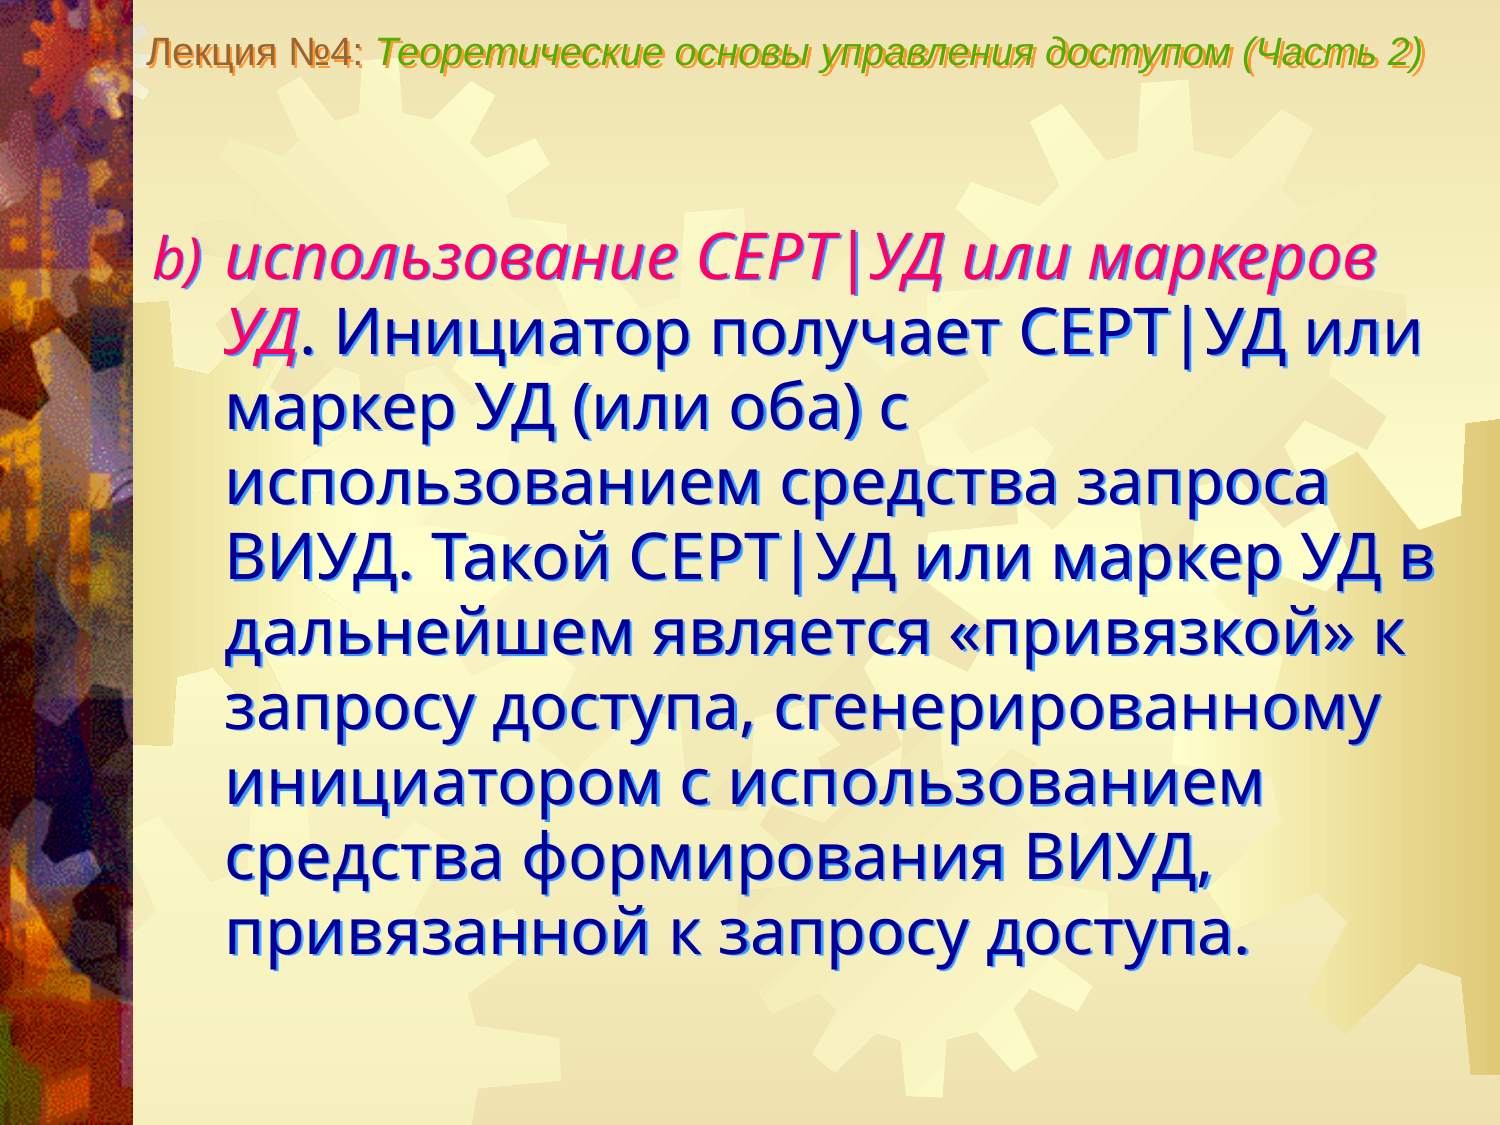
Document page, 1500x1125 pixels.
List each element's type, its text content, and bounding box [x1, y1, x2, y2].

text_box Лекция №4: Теоретические основы управления доступом (Часть 2) [123, 31, 1500, 75]
picture [0, 0, 133, 1125]
text_box использование СЕРТ|УД или маркеров УД. Инициатор получает СЕРТ|УД или маркер УД (или оба) с использованием средства запроса ВИУД. Такой СЕРТ|УД или маркер УД в дальнейшем является «привязкой» к запросу доступа, сгенерированному инициатором с использованием средства формирования ВИУД, привязанной к запросу доступа. [152, 217, 1465, 968]
